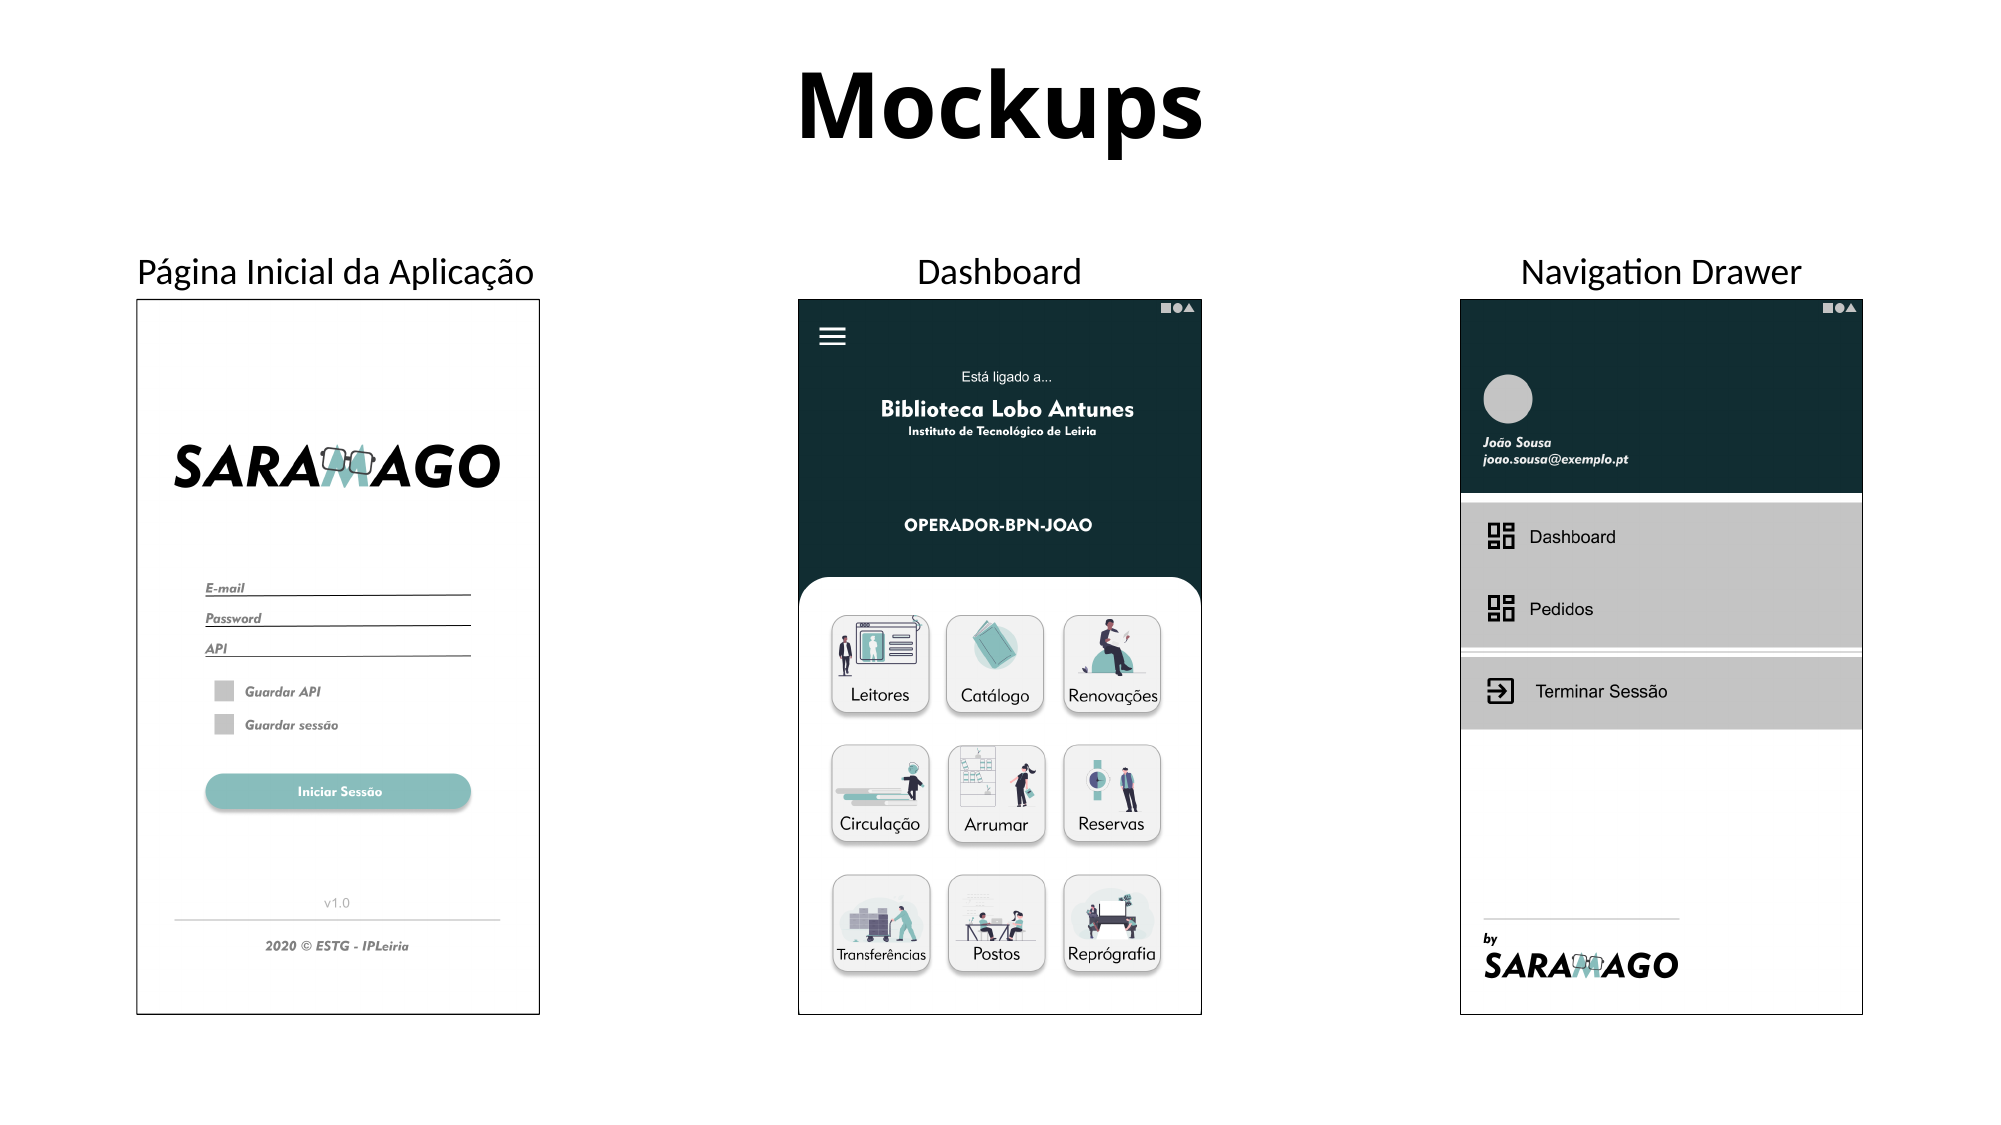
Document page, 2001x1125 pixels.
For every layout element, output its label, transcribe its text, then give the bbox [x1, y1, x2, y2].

text_box Dashboard [799, 239, 1201, 299]
title Mockups [137, 0, 1863, 218]
text_box Navigation Drawer [1461, 239, 1863, 299]
picture [799, 299, 1201, 1014]
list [137, 299, 539, 1014]
text_box Página Inicial da Aplicação [122, 239, 554, 300]
picture [1461, 299, 1863, 1014]
